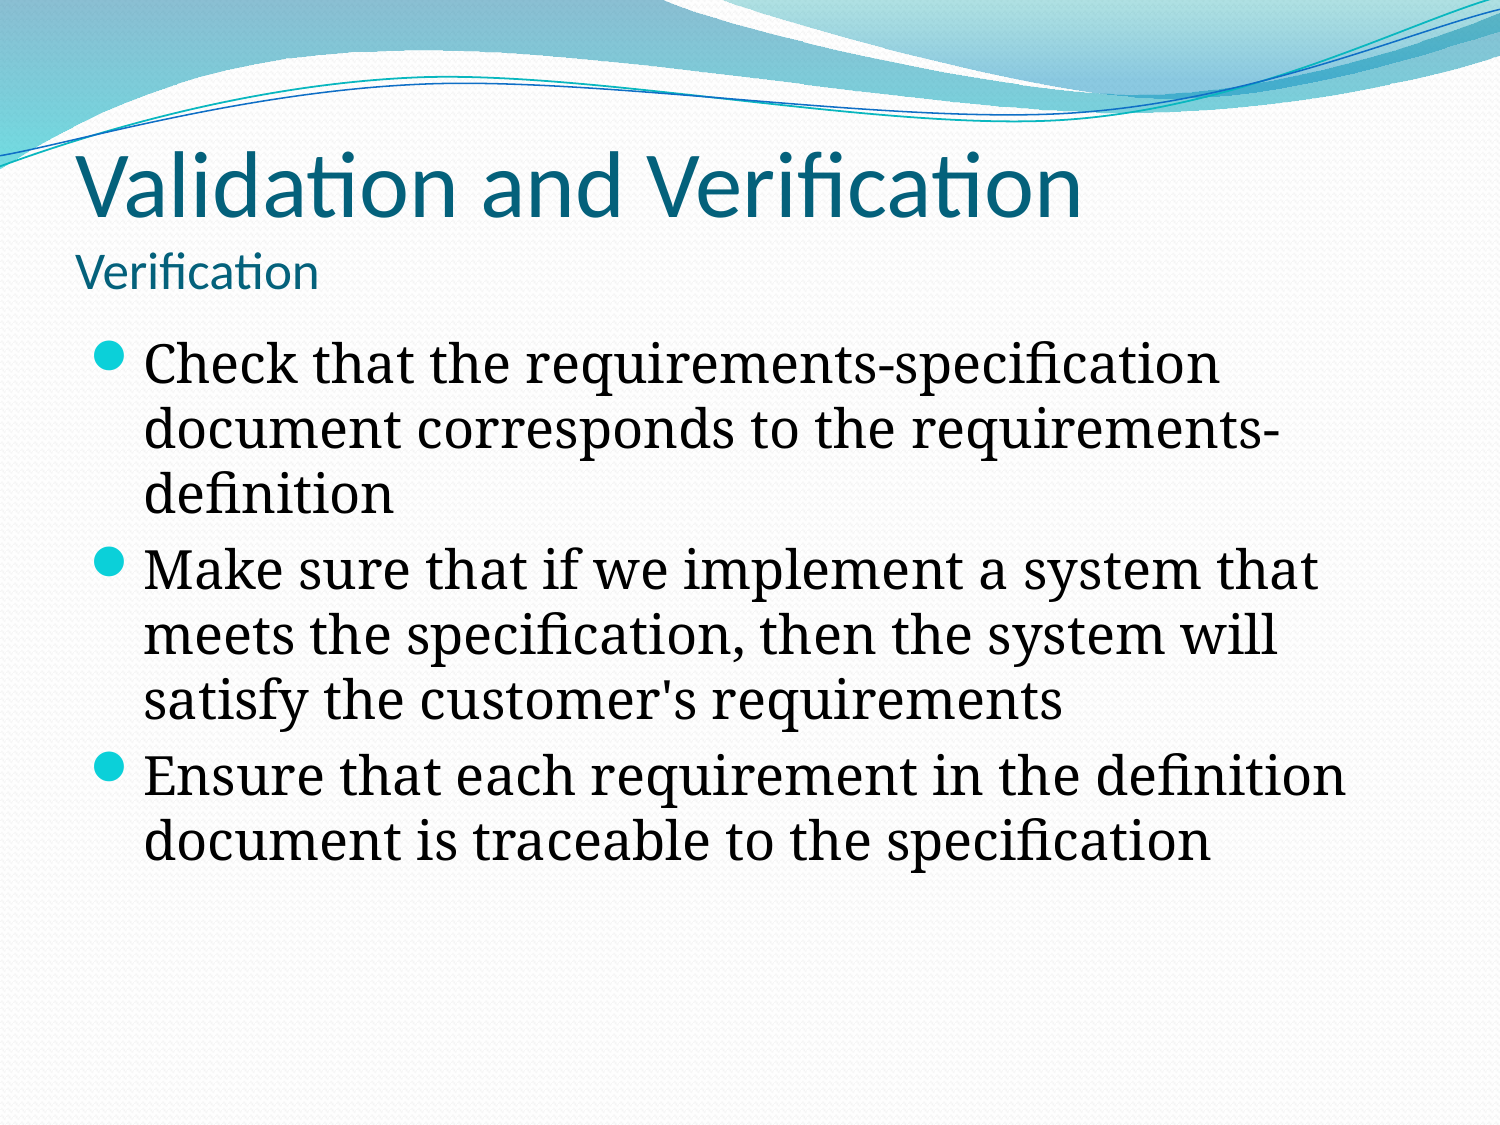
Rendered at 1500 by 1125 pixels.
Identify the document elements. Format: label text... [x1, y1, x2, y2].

list Check that the requirements-specification document corresponds to the requirements-definition Make sure that if we implement a system that meets the specification, then the system will satisfy the customer's requirements Ensure that each requirement in the definition document is traceable to the specification [75, 322, 1423, 863]
title Validation and Verification Verification [75, 114, 1423, 300]
